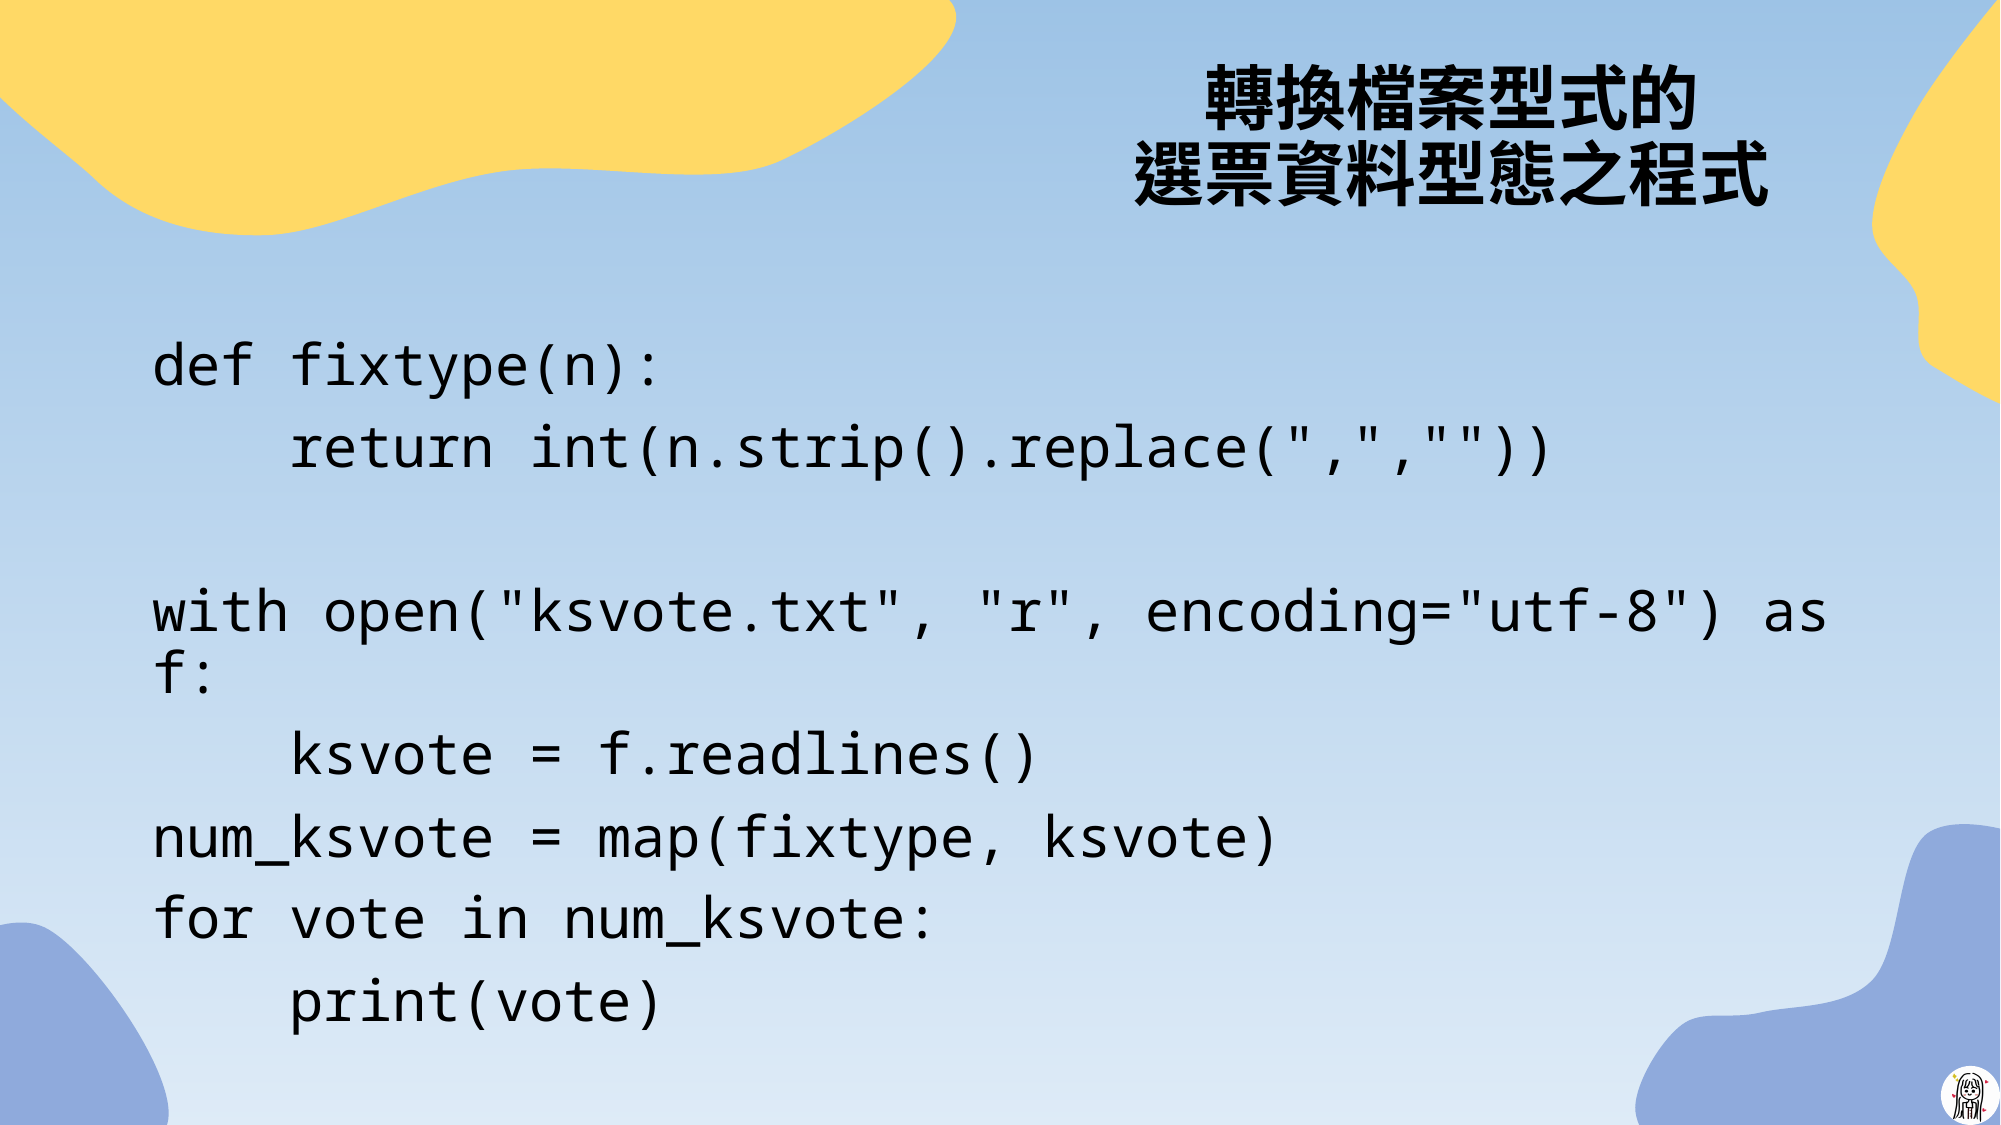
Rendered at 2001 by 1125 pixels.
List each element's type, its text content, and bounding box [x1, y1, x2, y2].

title 轉換檔案型式的 選票資料型態之程式 [1041, 53, 1863, 226]
slide_number 27 [1412, 1042, 1863, 1103]
picture [1940, 1065, 2000, 1125]
list def fixtype(n): return int(n.strip().replace(",","")) with open("ksvote.txt", "r", encoding="utf-8") as f: ksvote = f.readlines() num_ksvote = map(fixtype, ksvote) for vote in num_ksvote: print(vote) [137, 328, 1863, 1043]
